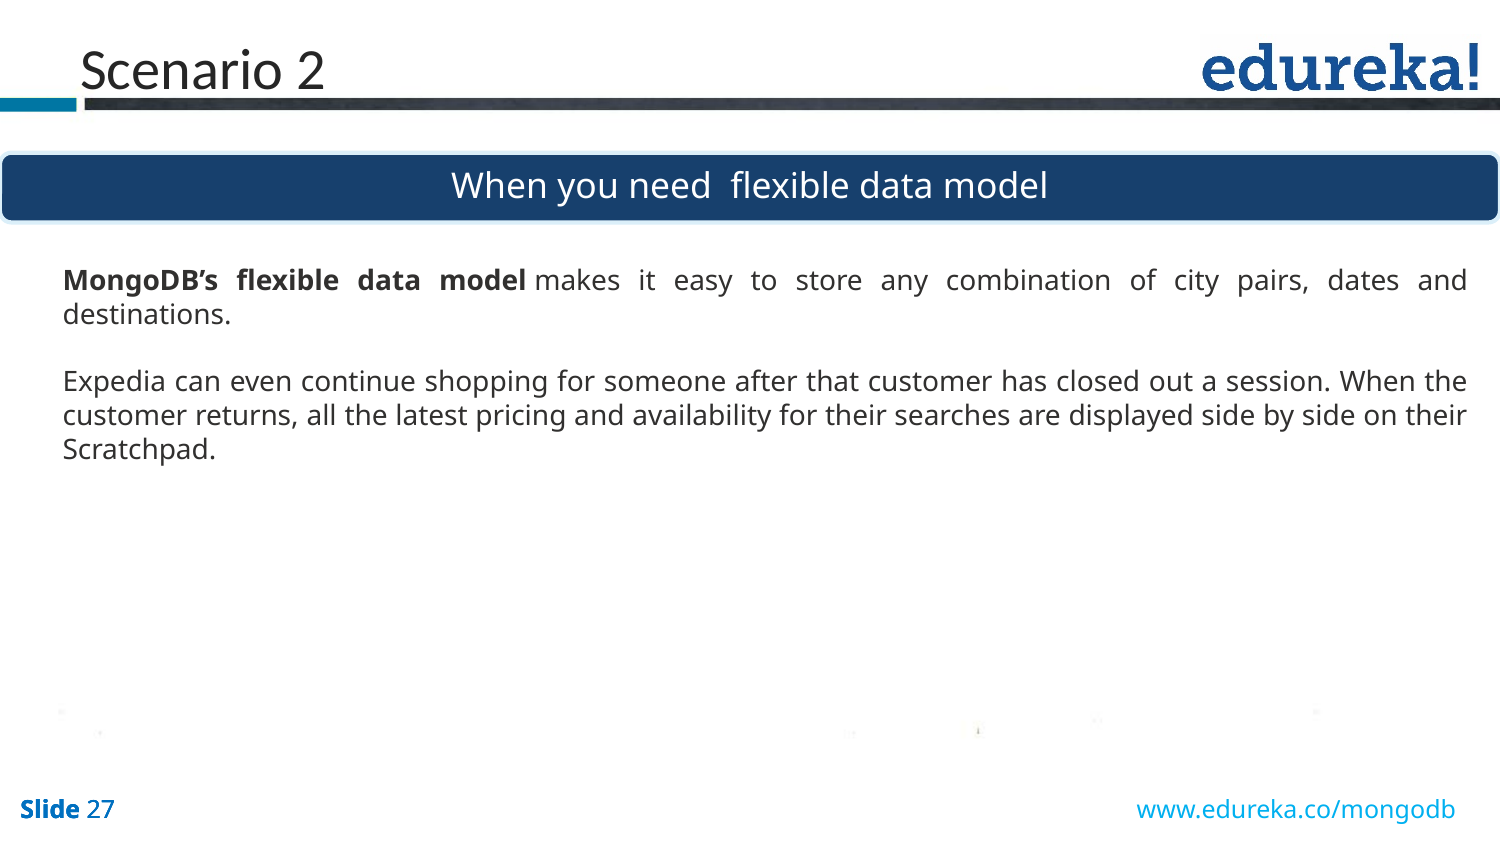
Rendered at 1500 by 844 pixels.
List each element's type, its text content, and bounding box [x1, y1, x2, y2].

picture [0, 223, 1500, 844]
picture [0, 0, 1500, 152]
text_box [0, 152, 1500, 223]
text_box MongoDB’s flexible data model makes it easy to store any combination of city pairs, dates and destinations. Expedia can even continue shopping for someone after that customer has closed out a session. When the customer returns, all the latest pricing and availability for their searches are displayed side by side on their Scratchpad. [47, 255, 1484, 473]
text_box Scenario 2 [65, 23, 1109, 109]
